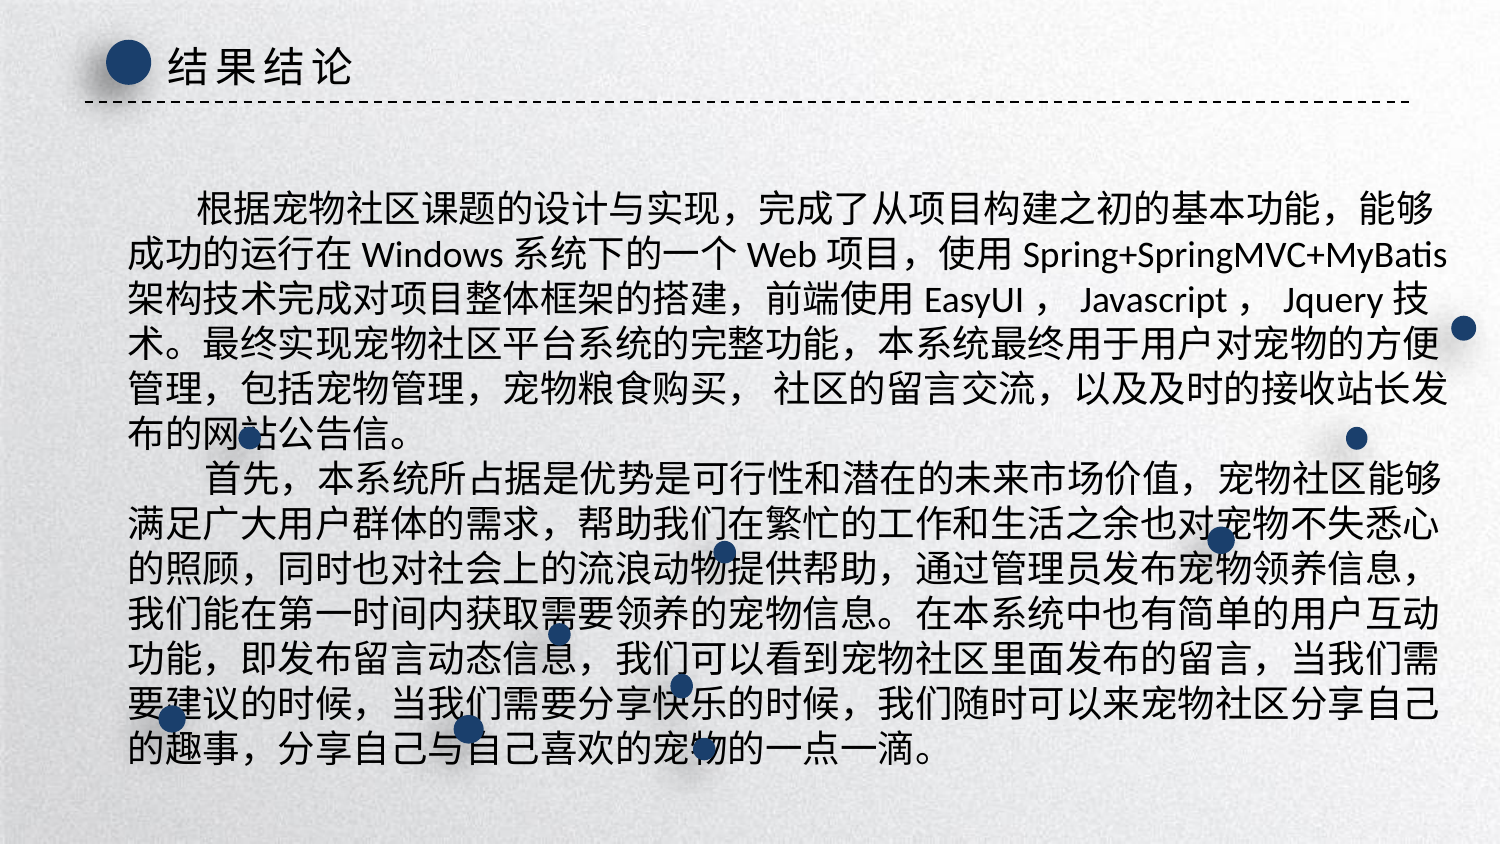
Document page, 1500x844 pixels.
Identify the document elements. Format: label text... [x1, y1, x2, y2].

text_box [1343, 424, 1370, 452]
picture [0, 0, 1500, 844]
text_box [156, 703, 188, 735]
text_box [1205, 524, 1237, 557]
text_box [104, 37, 153, 87]
text_box [451, 712, 486, 746]
text_box 根据宠物社区课题的设计与实现，完成了从项目构建之初的基本功能，能够成功的运行在Windows系统下的一个Web项目，使用Spring+SpringMVC+MyBatis架构技术完成对项目整体框架的搭建，前端使用EasyUI，Javascript，Jquery技术。最终实现宠物社区平台系统的完整功能，本系统最终用于用户对宠物的方便管理，包括宠物管理，宠物粮食购买， 社区的留言交流，以及及时的接收站长发布的网站公告信。 首先，本系统所占据是优势是可行性和潜在的未来市场价值，宠物社区能够满足广大用户群体的需求，帮助我们在繁忙的工作和生活之余也对宠物不失悉心的照顾，同时也对社会上的流浪动物提供帮助，通过管理员发布宠物领养信息，我们能在第一时间内获取需要领养的宠物信息。在本系统中也有简单的用户互动功能，即发布留言动态信息，我们可以看到宠物社区里面发布的留言，当我们需要建议的时候，当我们需要分享快乐的时候，我们随时可以来宠物社区分享自己的趣事，分享自己与自己喜欢的宠物的一点一滴。 [112, 177, 1477, 778]
text_box [690, 735, 718, 763]
text_box [546, 621, 573, 648]
text_box [668, 671, 696, 701]
text_box 结果结论 [153, 33, 369, 99]
text_box [711, 538, 739, 566]
text_box [236, 424, 264, 452]
text_box [1449, 313, 1479, 343]
